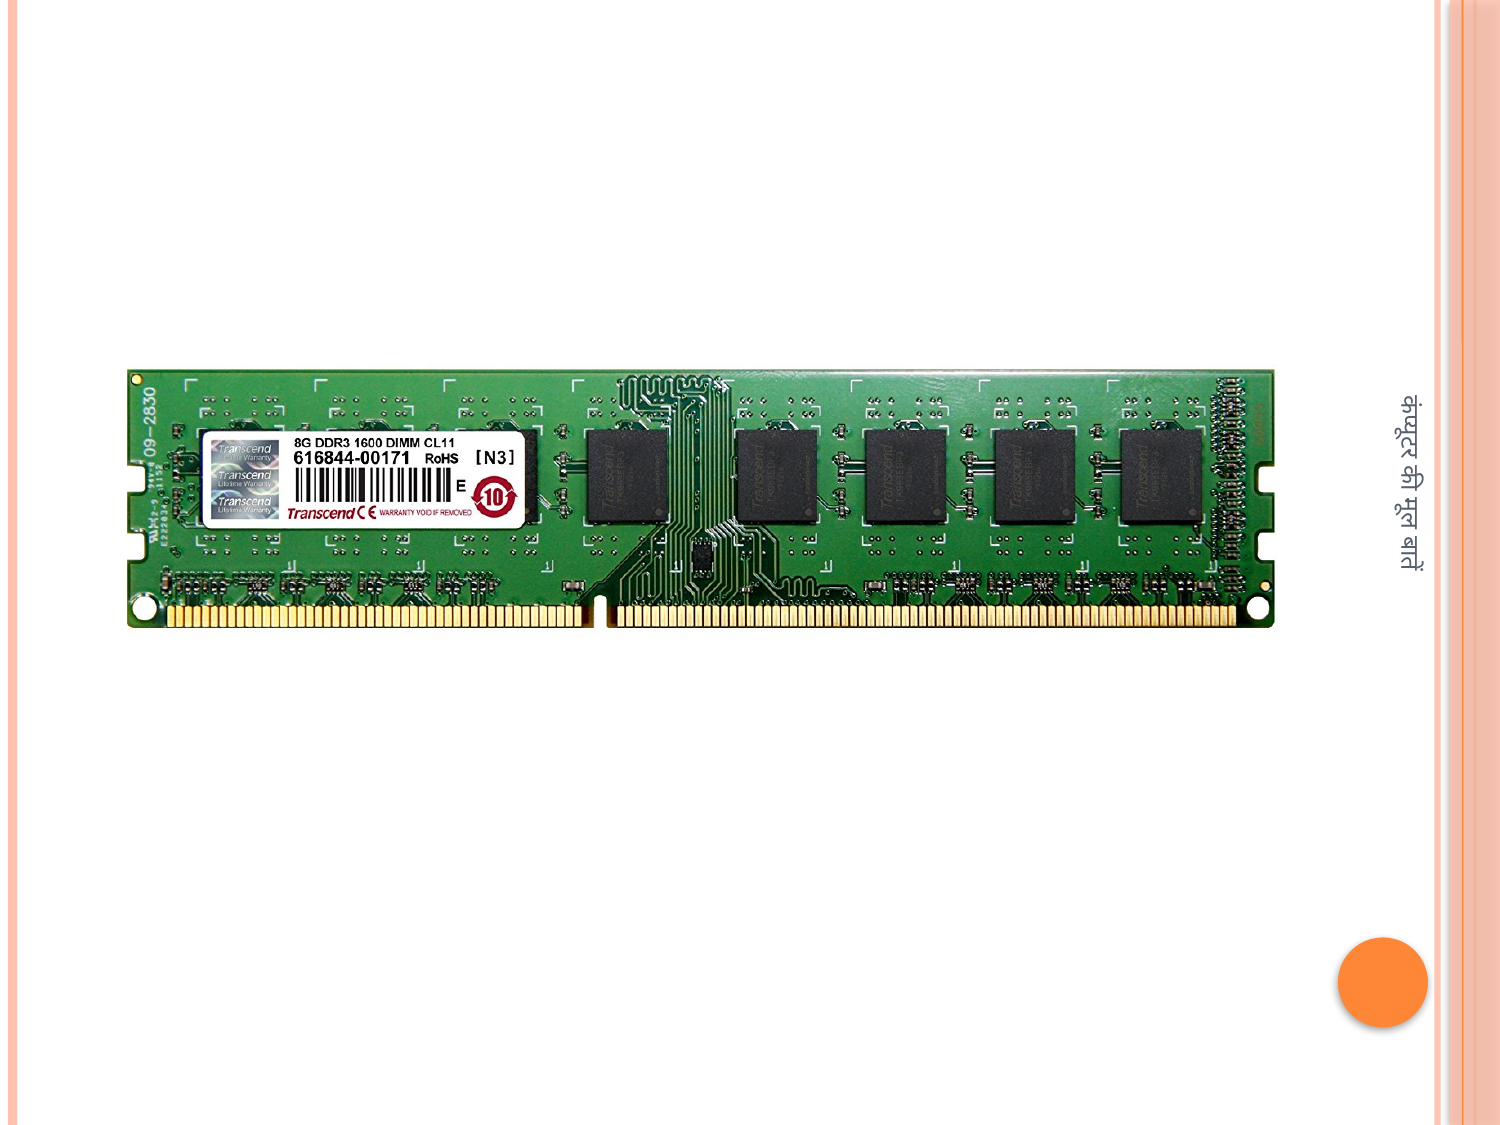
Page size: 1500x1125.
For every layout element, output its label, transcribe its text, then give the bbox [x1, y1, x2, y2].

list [86, 324, 1313, 670]
footer कंप्यूटर की मूल बातें [1379, 380, 1440, 906]
slide_number [1333, 940, 1434, 1027]
